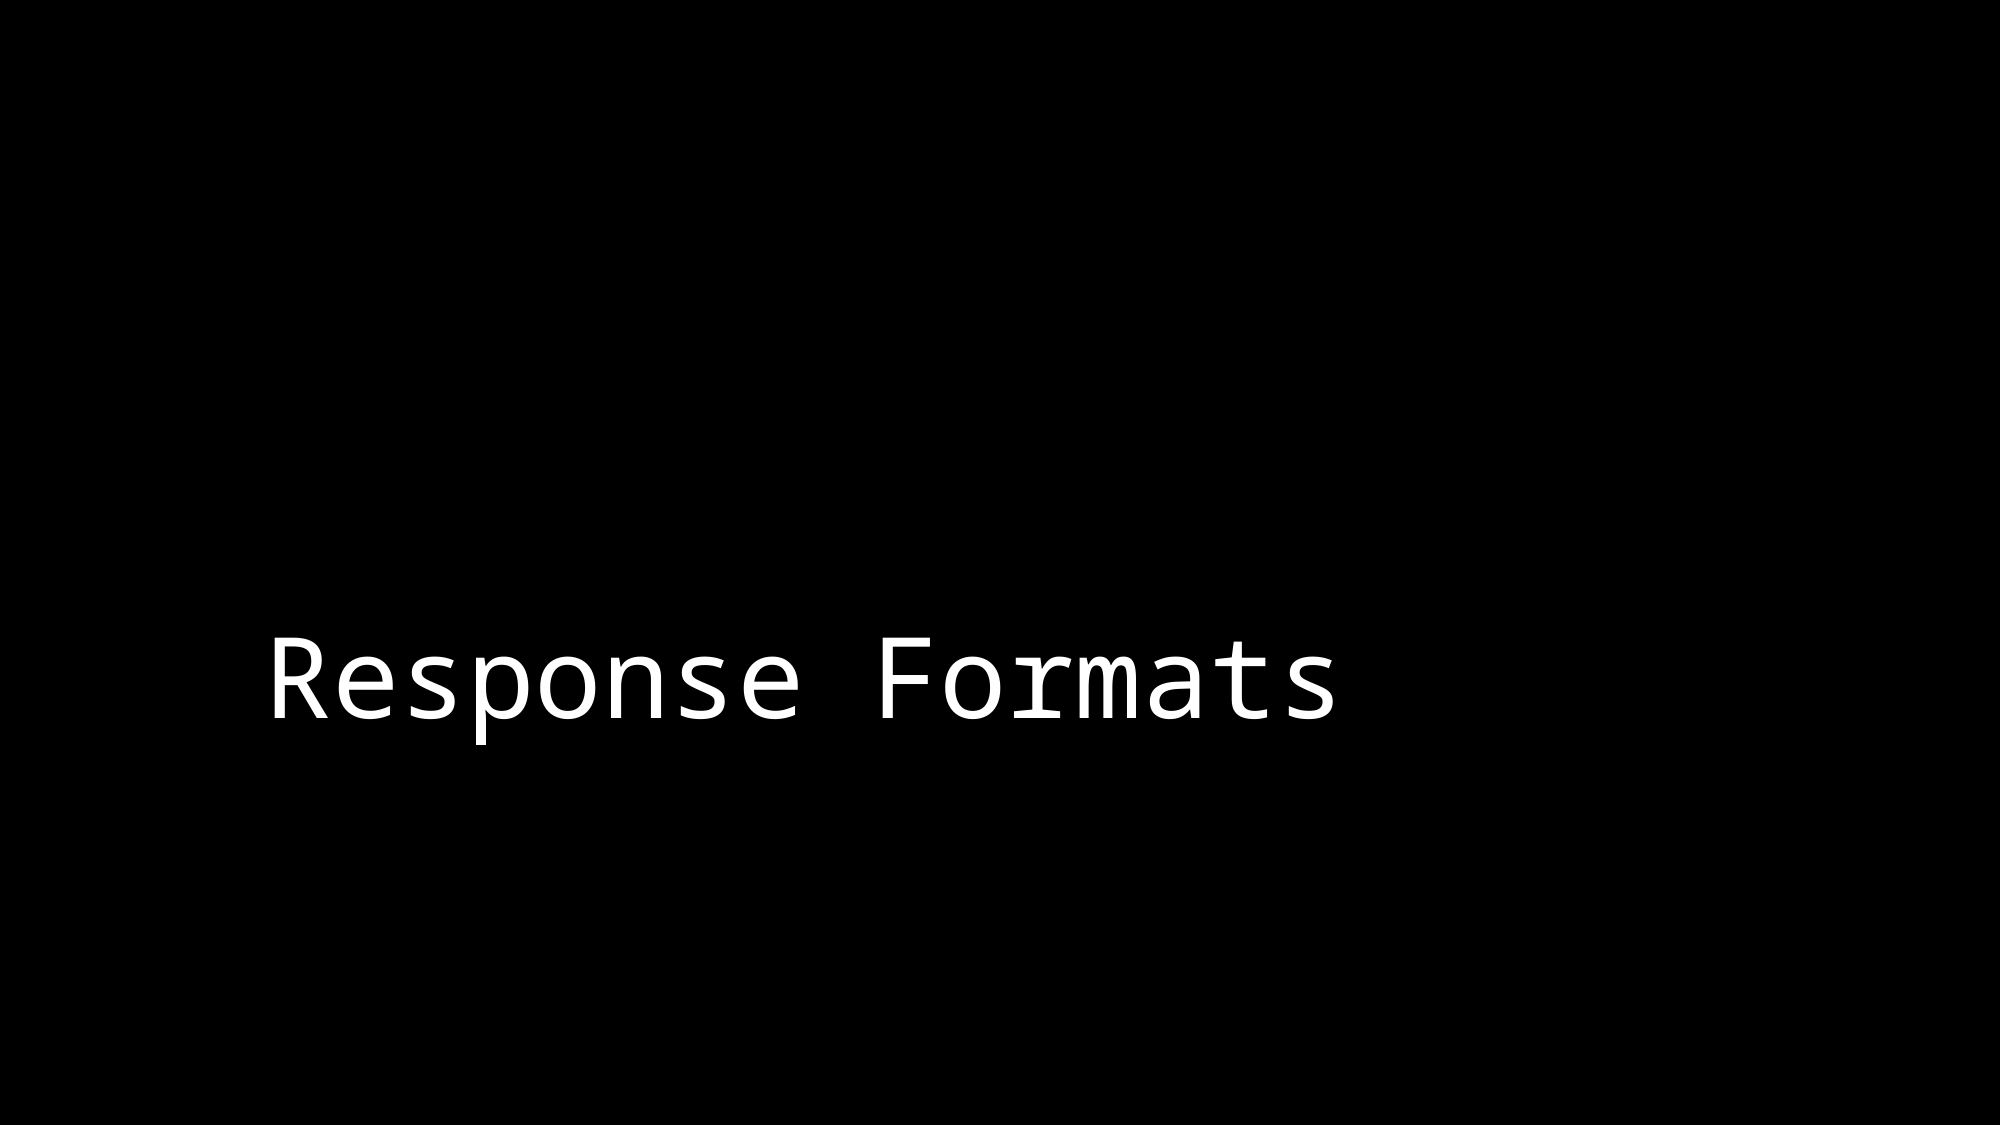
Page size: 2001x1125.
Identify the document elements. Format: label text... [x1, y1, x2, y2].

title Response Formats [249, 299, 1750, 750]
